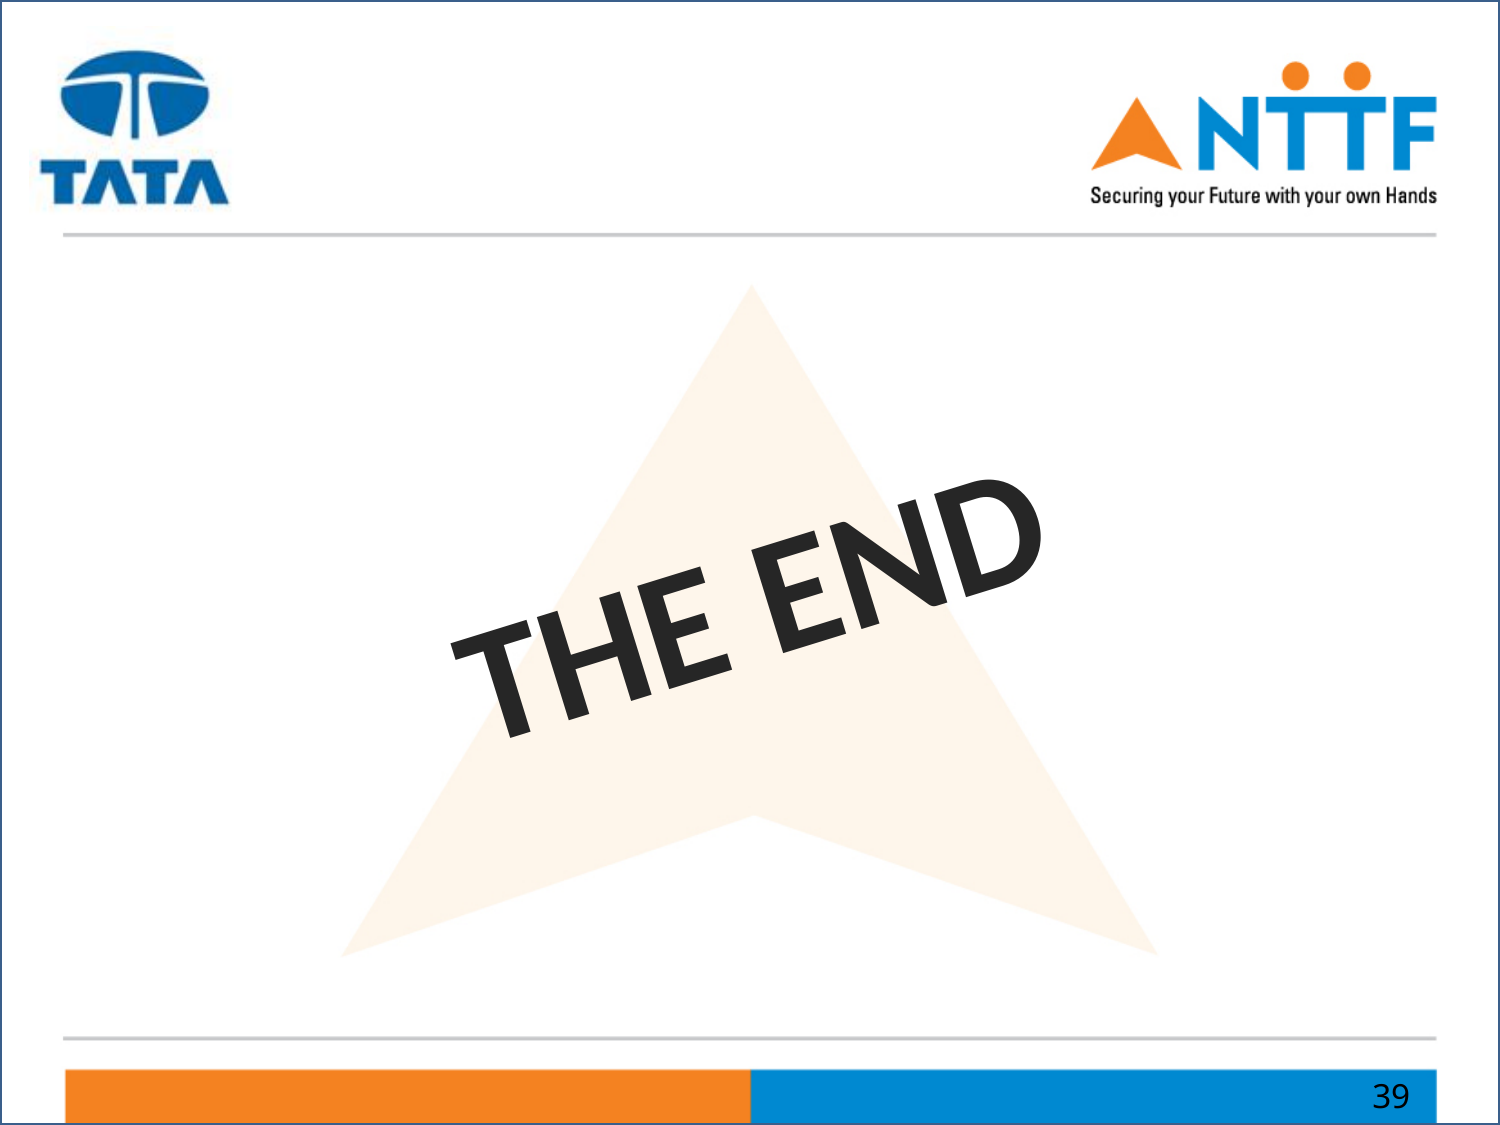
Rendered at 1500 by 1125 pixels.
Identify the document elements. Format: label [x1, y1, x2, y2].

text_box [0, 0, 1500, 1125]
